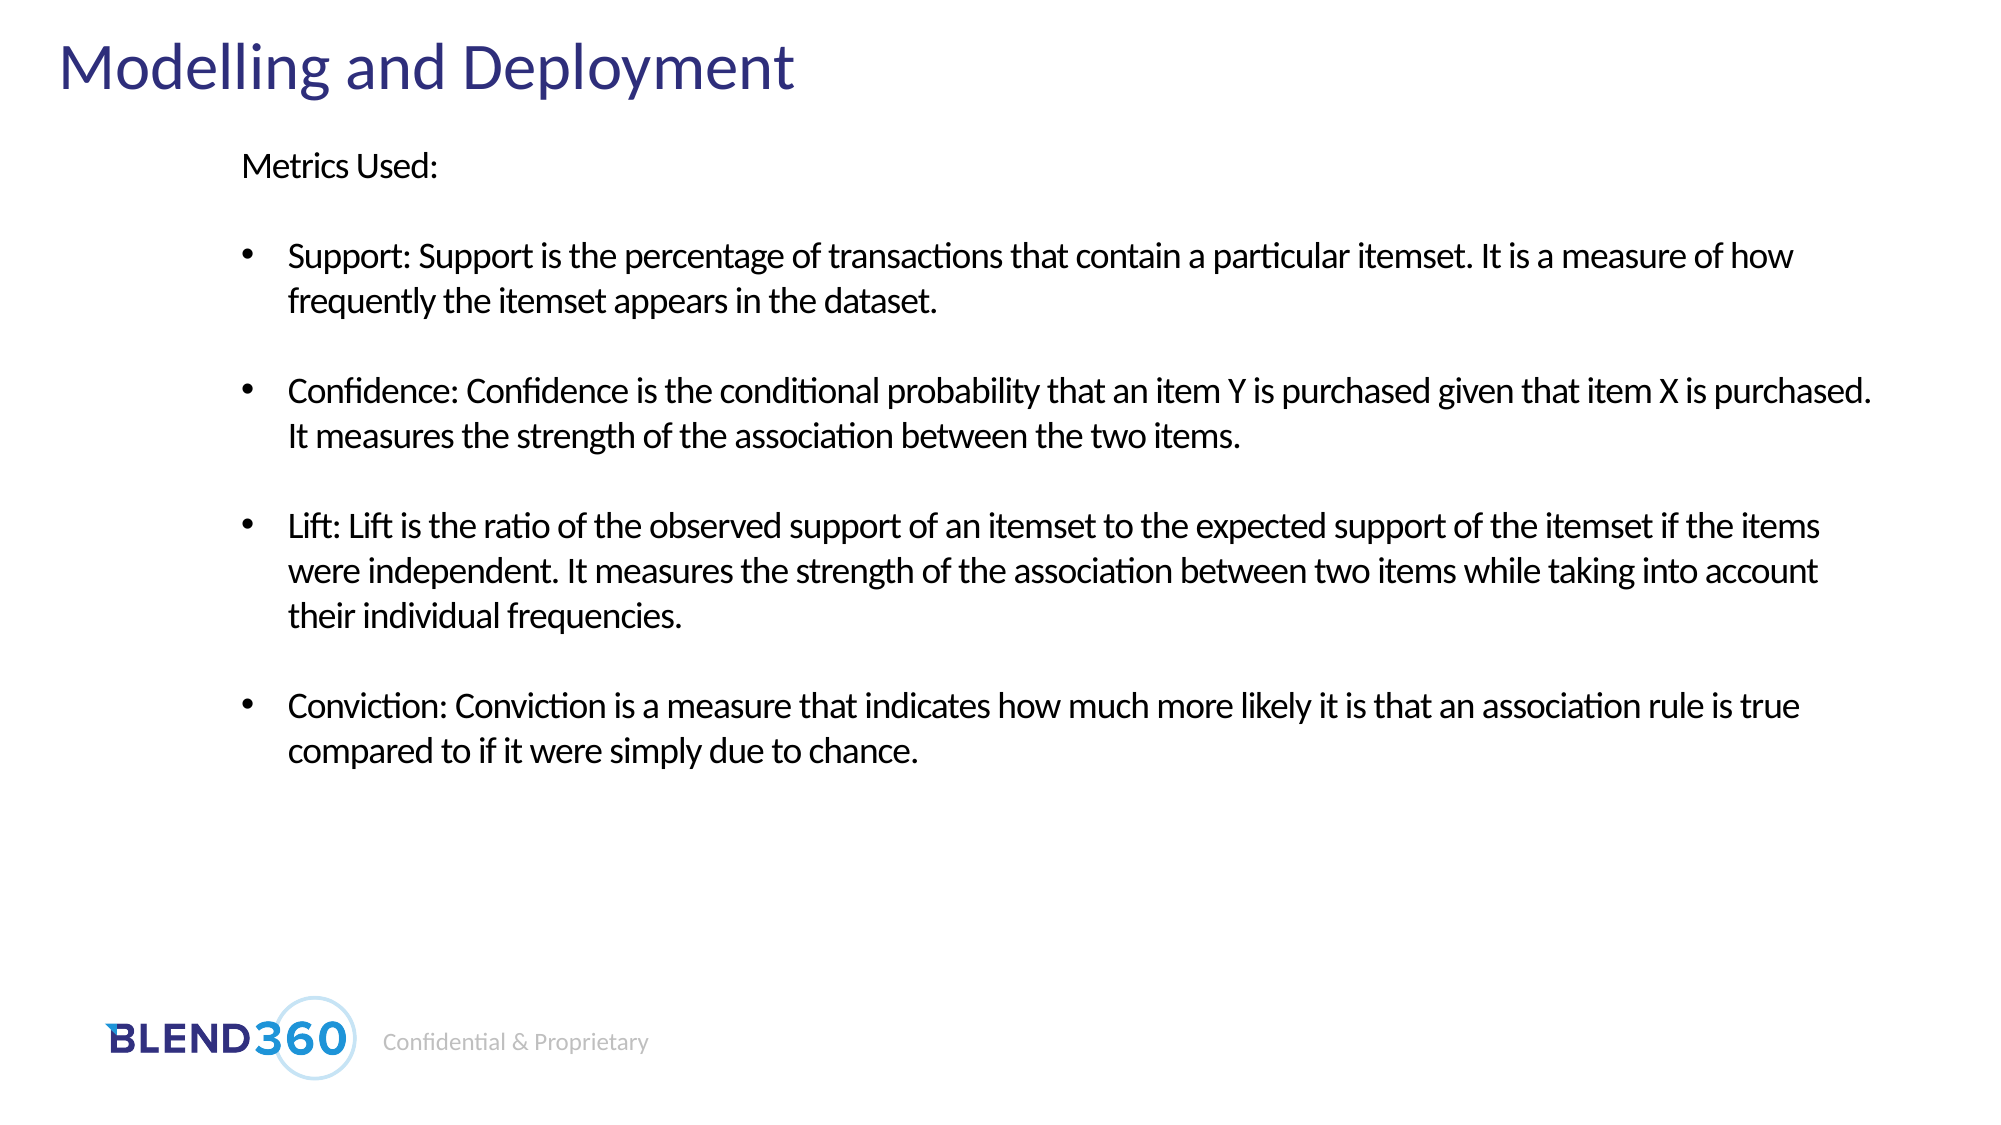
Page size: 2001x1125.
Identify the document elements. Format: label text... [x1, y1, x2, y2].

picture [99, 988, 363, 1088]
text_box Metrics Used: Support: Support is the percentage of transactions that contain a particular itemset. It is a measure of how frequently the itemset appears in the dataset. Confidence: Confidence is the conditional probability that an item Y is purchased given that item X is purchased. It measures the strength of the association between the two items. Lift: Lift is the ratio of the observed support of an itemset to the expected support of the itemset if the items were independent. It measures the strength of the association between two items while taking into account their individual frequencies. Conviction: Conviction is a measure that indicates how much more likely it is that an association rule is true compared to if it were simply due to chance. [166, 140, 1879, 943]
title Modelling and Deployment [58, 31, 1860, 141]
